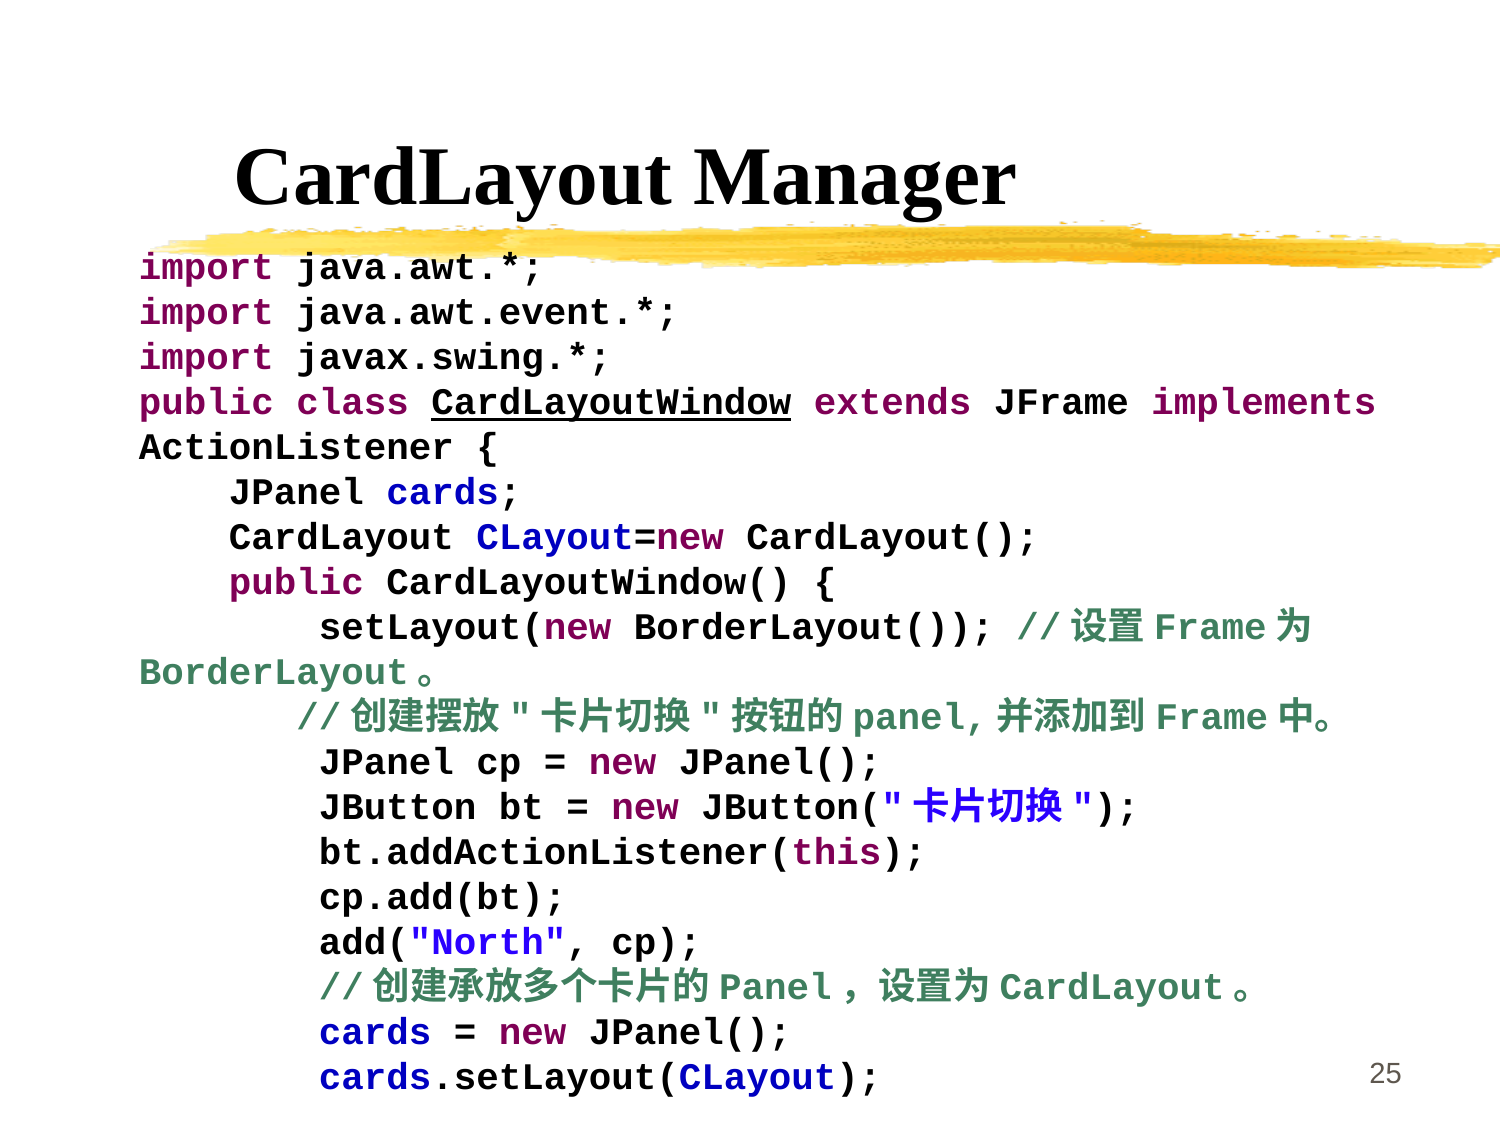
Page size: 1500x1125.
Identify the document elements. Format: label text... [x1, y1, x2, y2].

picture [150, 215, 1500, 279]
text_box CardLayout Manager [218, 113, 1287, 229]
text_box import java.awt.*; import java.awt.event.*; import javax.swing.*; public class CardLayoutWindow extends JFrame implements ActionListener { JPanel cards; CardLayout CLayout=new CardLayout(); public CardLayoutWindow() { setLayout(new BorderLayout()); //设置Frame为BorderLayout。 //创建摆放"卡片切换"按钮的panel,并添加到Frame中。 JPanel cp = new JPanel(); JButton bt = new JButton("卡片切换"); bt.addActionListener(this); cp.add(bt); add("North", cp); //创建承放多个卡片的Panel，设置为CardLayout。 cards = new JPanel(); cards.setLayout(CLayout); [123, 234, 1471, 1105]
